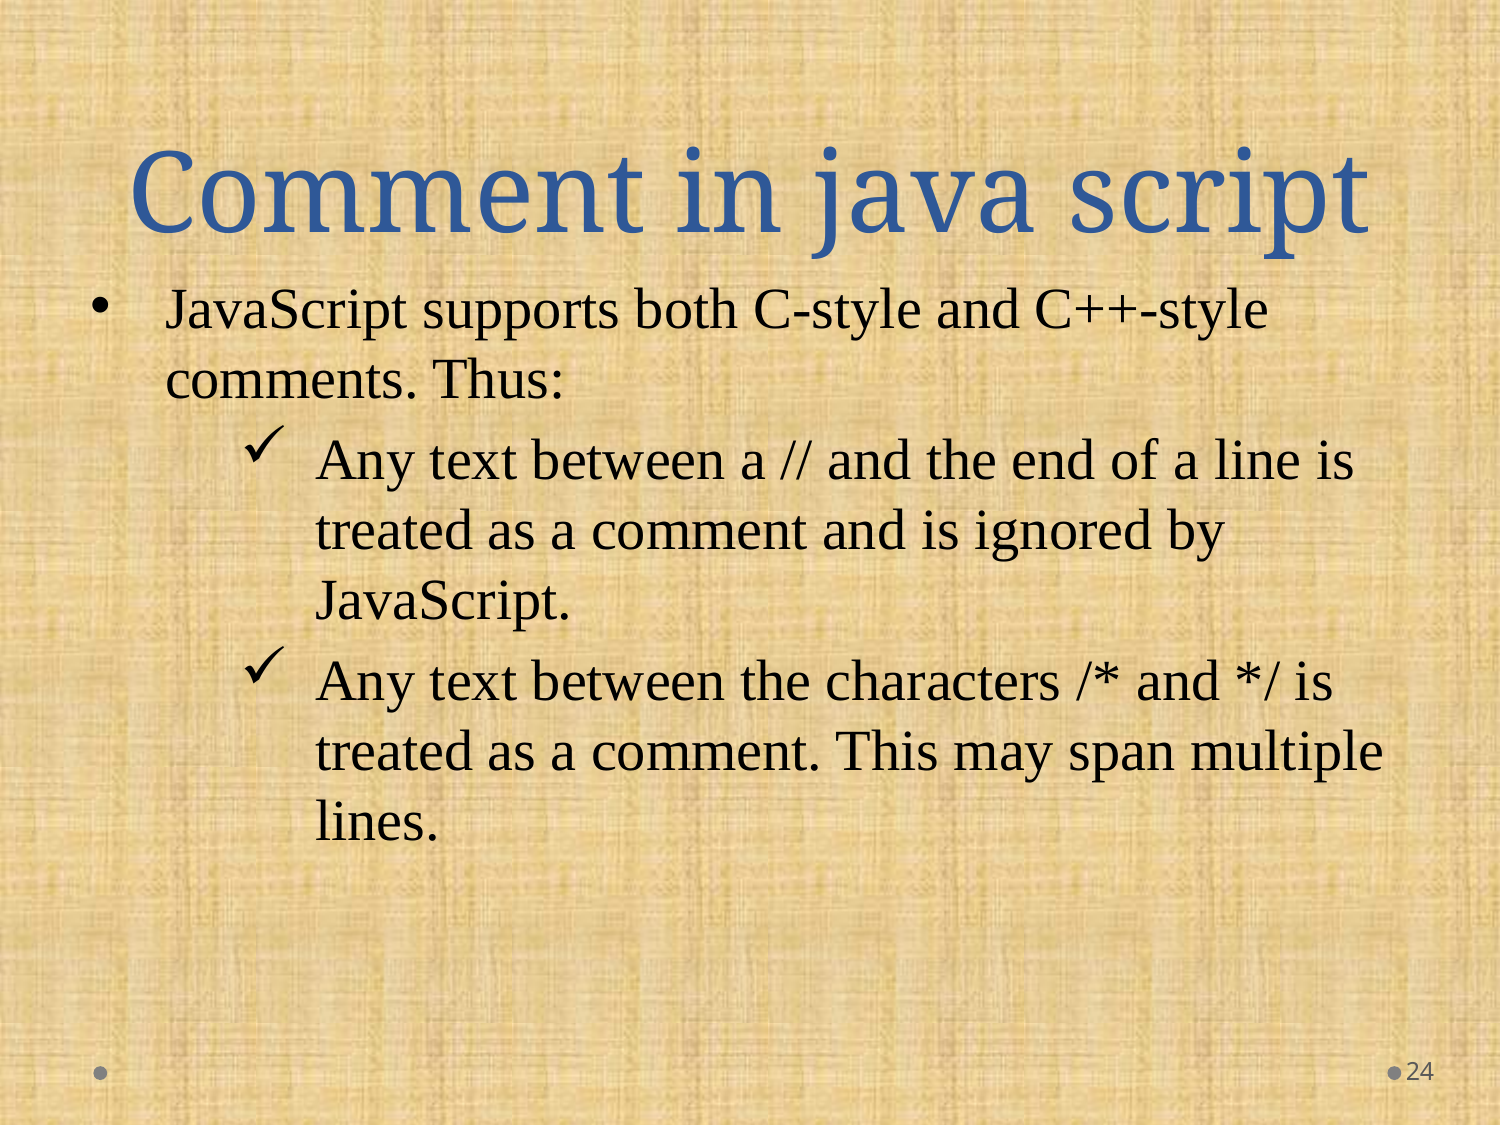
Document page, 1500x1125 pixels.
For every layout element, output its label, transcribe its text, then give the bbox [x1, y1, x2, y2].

slide_number 24 [1401, 1042, 1494, 1103]
picture [0, 0, 1500, 1125]
title Comment in java script [75, 0, 1425, 262]
list JavaScript supports both C-style and C++-style comments. Thus: Any text between a // and the end of a line is treated as a comment and is ignored by JavaScript. Any text between the characters /* and */ is treated as a comment. This may span multiple lines. [75, 262, 1425, 1005]
